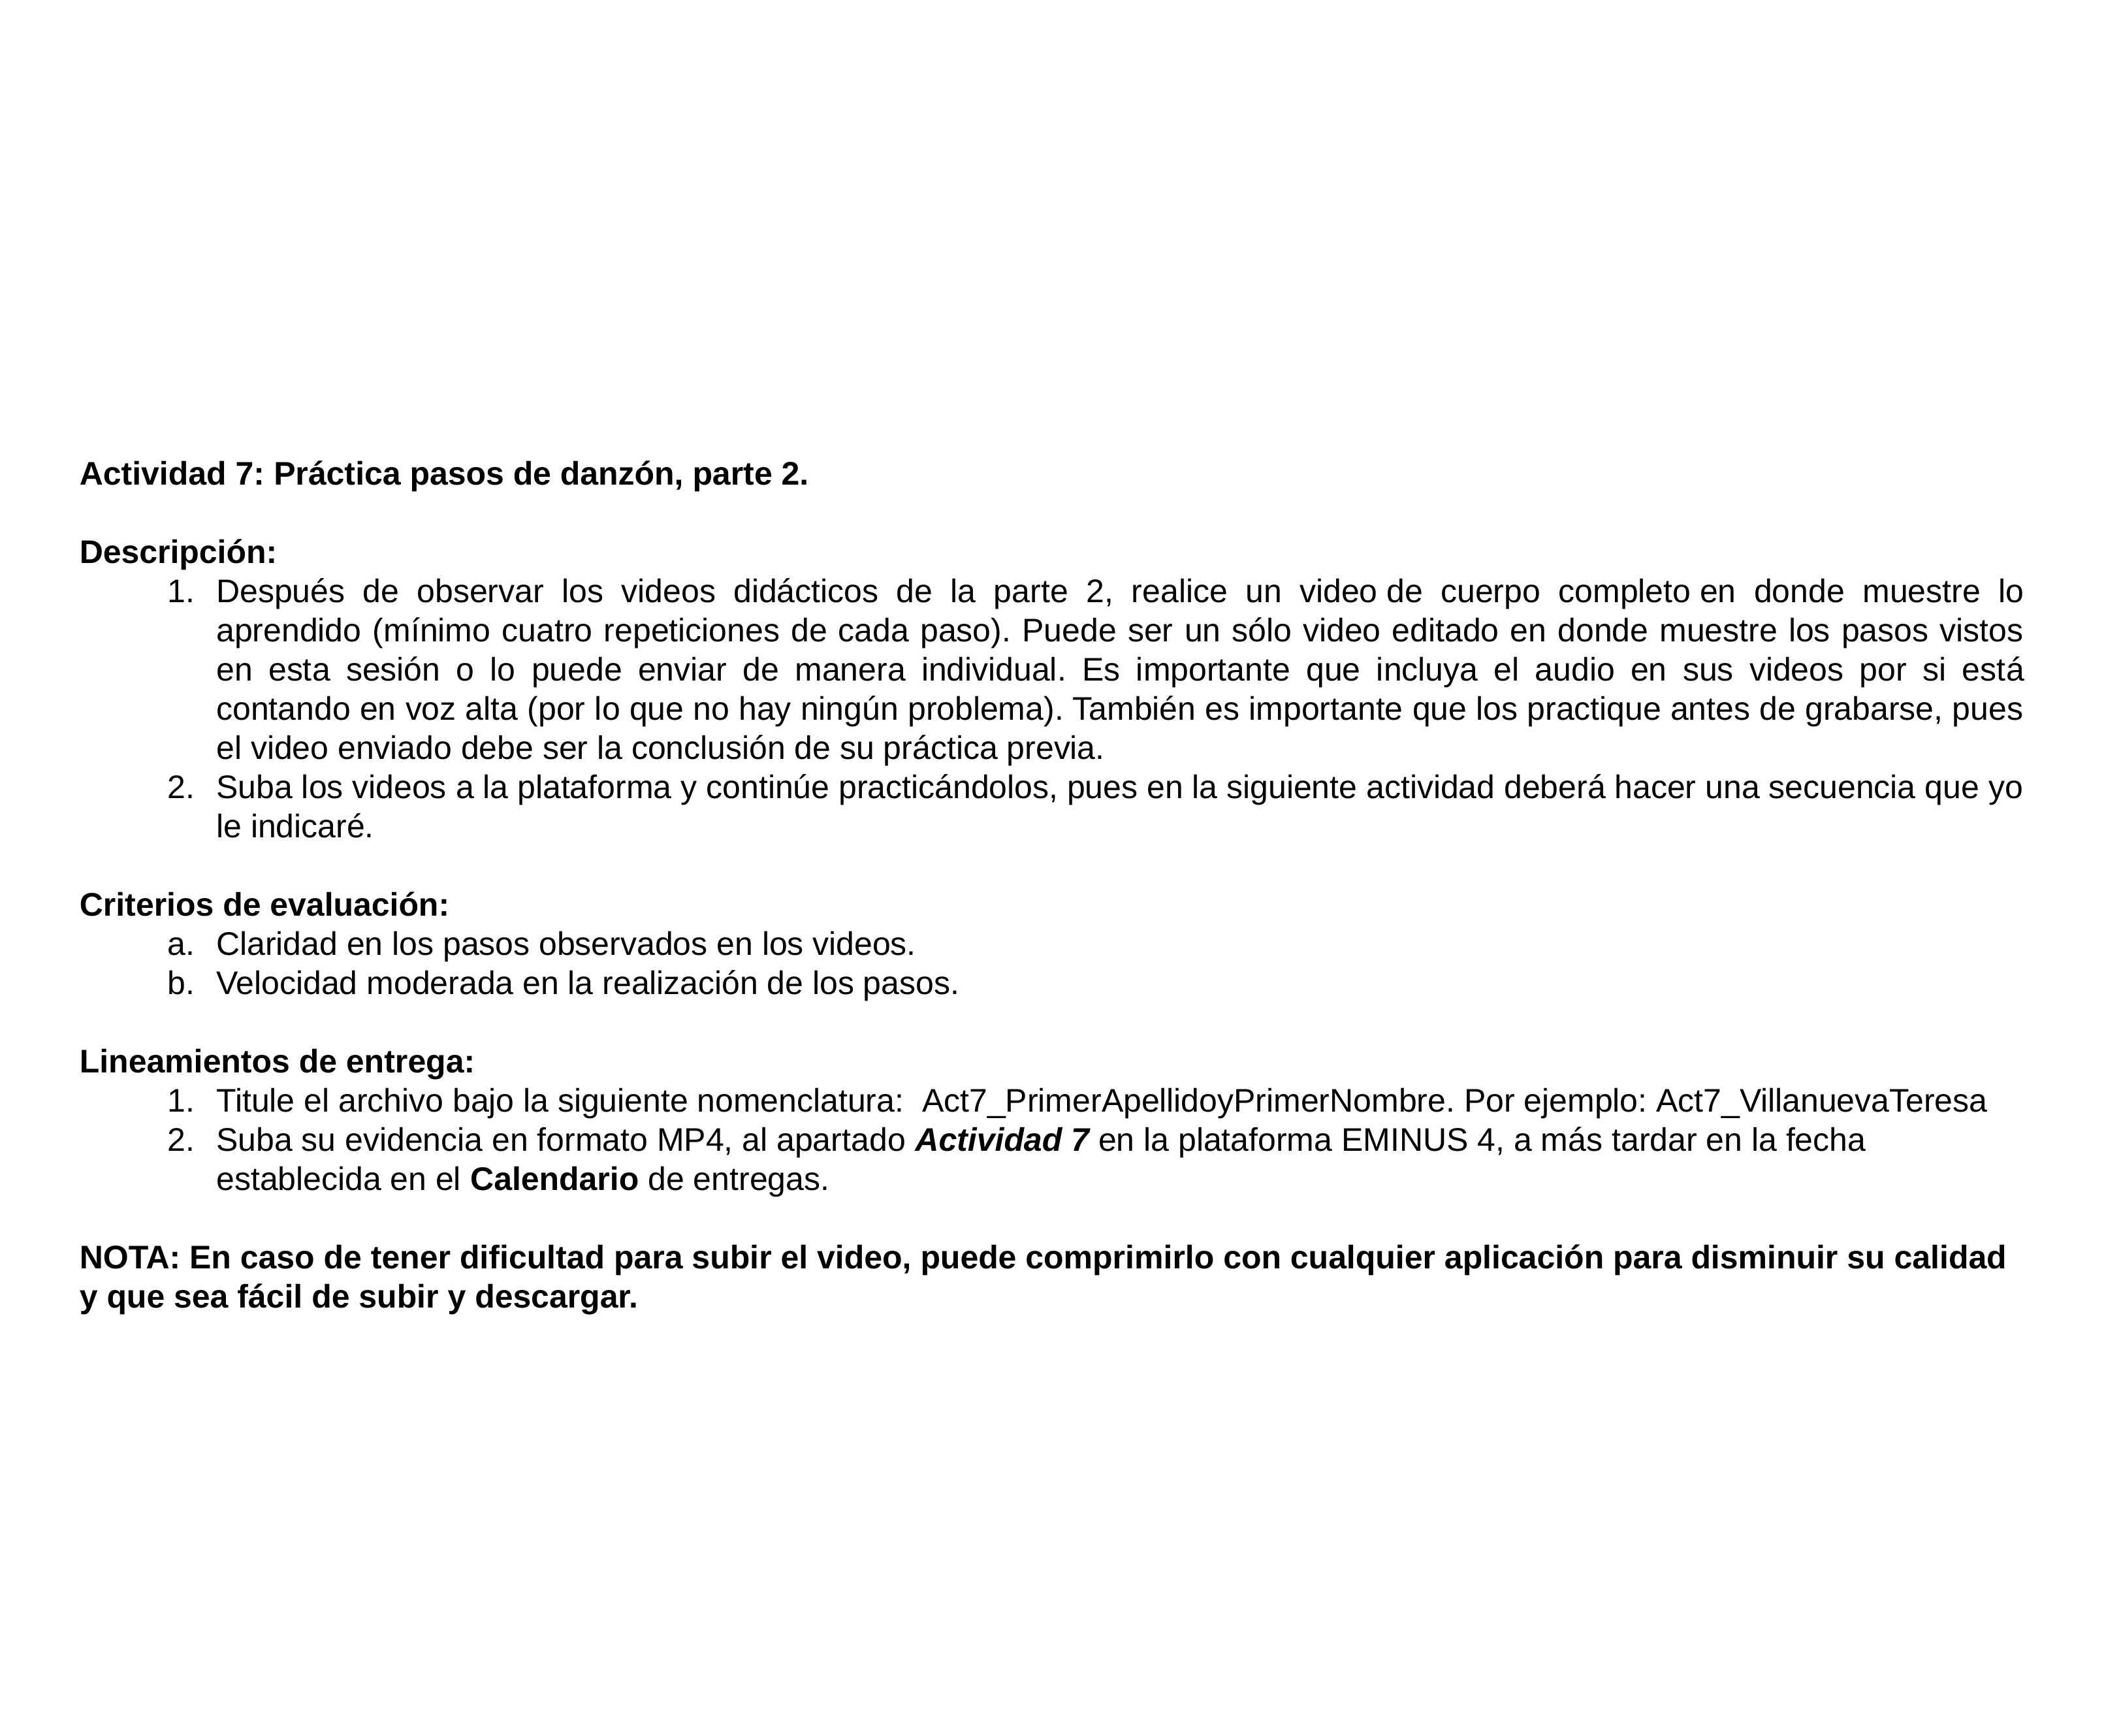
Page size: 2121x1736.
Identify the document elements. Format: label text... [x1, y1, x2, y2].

text_box Actividad 7: Práctica pasos de danzón, parte 2. Descripción: Después de observar los videos didácticos de la parte 2, realice un video de cuerpo completo en donde muestre lo aprendido (mínimo cuatro repeticiones de cada paso). Puede ser un sólo video editado en donde muestre los pasos vistos en esta sesión o lo puede enviar de manera individual. Es importante que incluya el audio en sus videos por si está contando en voz alta (por lo que no hay ningún problema). También es importante que los practique antes de grabarse, pues el video enviado debe ser la conclusión de su práctica previa. Suba los videos a la plataforma y continúe practicándolos, pues en la siguiente actividad deberá hacer una secuencia que yo le indicaré. Criterios de evaluación: Claridad en los pasos observados en los videos. Velocidad moderada en la realización de los pasos. Lineamientos de entrega: Titule el archivo bajo la siguiente nomenclatura: Act7_PrimerApellidoyPrimerNombre. Por ejemplo: Act7_VillanuevaTeresa Suba su evidencia en formato MP4, al apartado Actividad 7 en la plataforma EMINUS 4, a más tardar en la fecha establecida en el Calendario de entregas. NOTA: En caso de tener dificultad para subir el video, puede comprimirlo con cualquier aplicación para disminuir su calidad y que sea fácil de subir y descargar. [69, 191, 2035, 1621]
